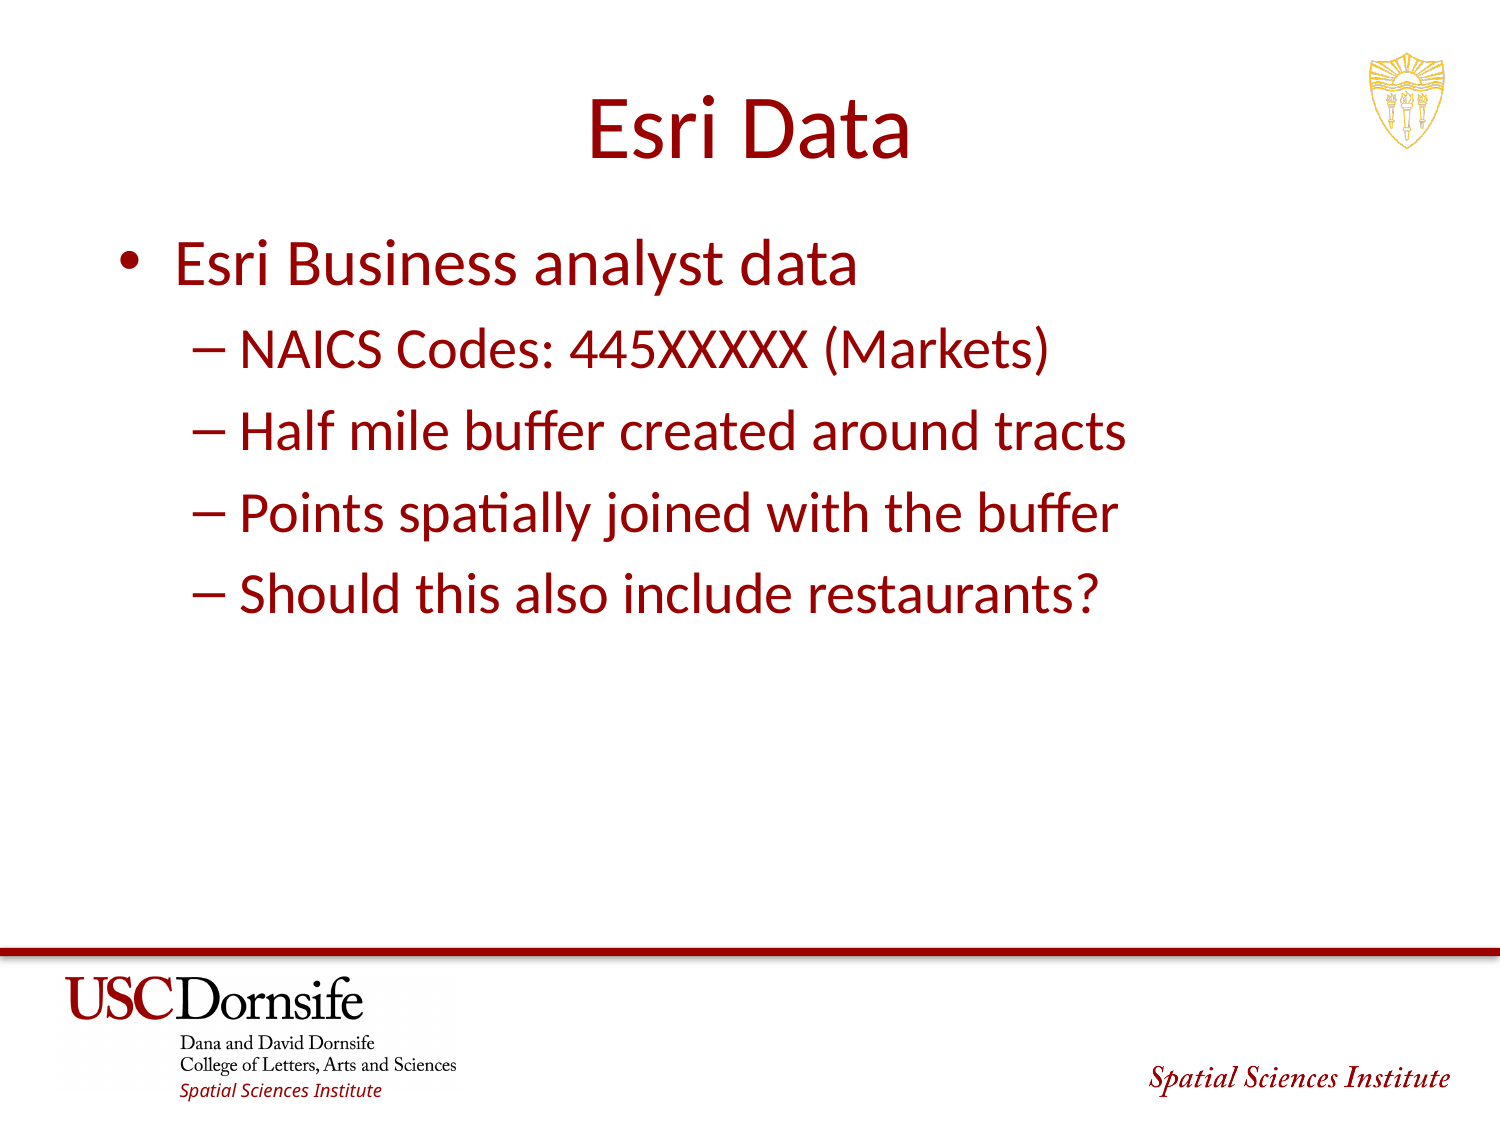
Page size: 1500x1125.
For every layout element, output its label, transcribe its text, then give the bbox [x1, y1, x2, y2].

title Esri Data [103, 59, 1397, 189]
picture [56, 970, 462, 1091]
picture [1147, 1060, 1450, 1110]
list Esri Business analyst data NAICS Codes: 445XXXXX (Markets) Half mile buffer created around tracts Points spatially joined with the buffer Should this also include restaurants? [103, 211, 1397, 896]
